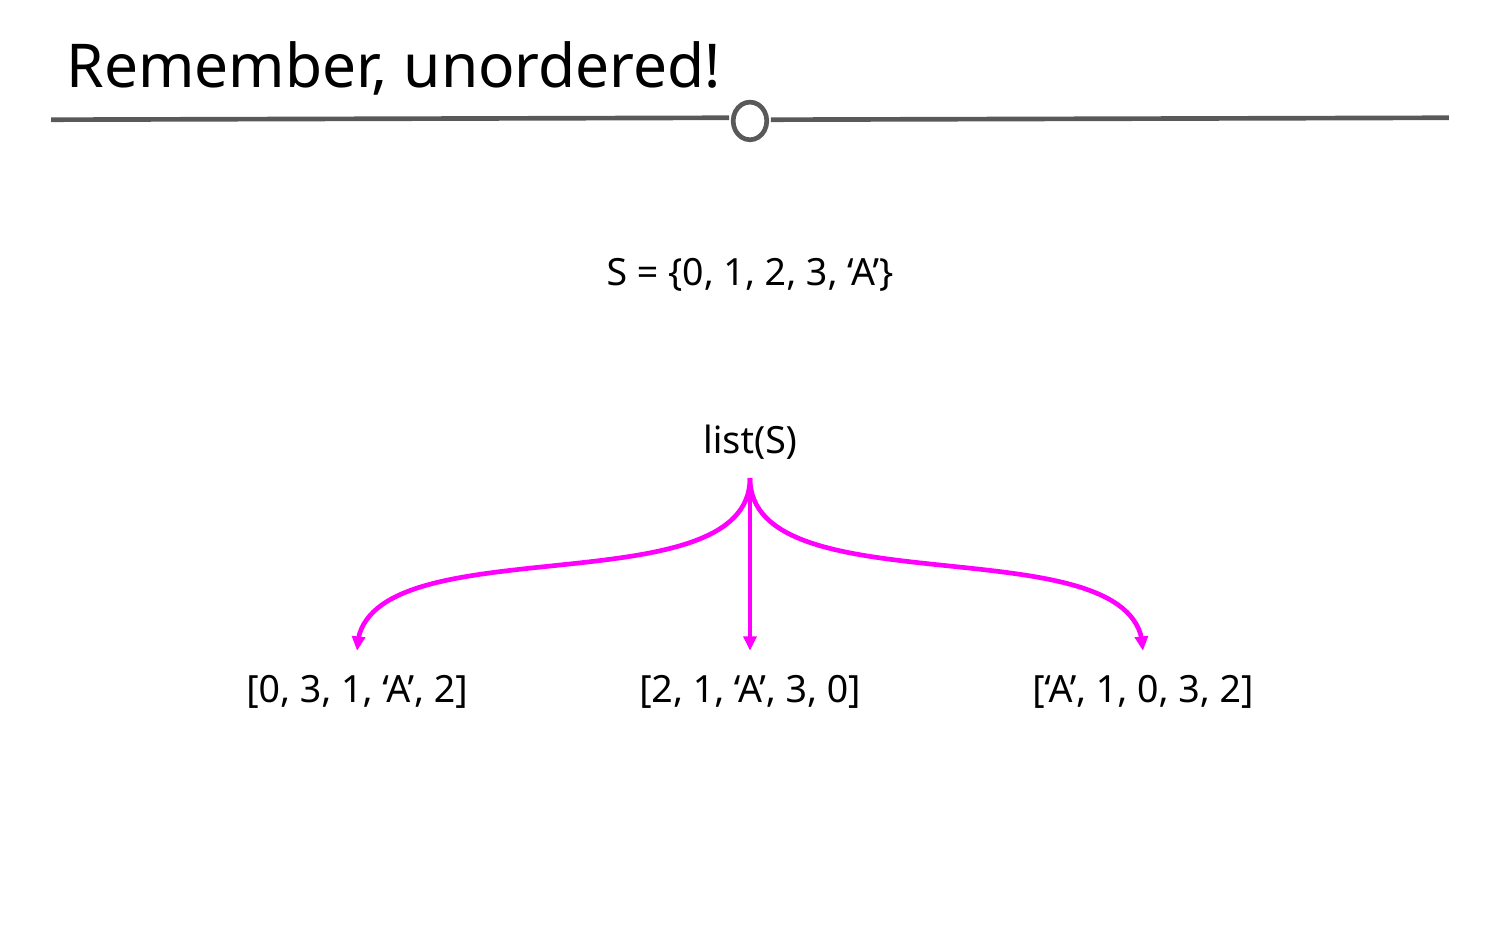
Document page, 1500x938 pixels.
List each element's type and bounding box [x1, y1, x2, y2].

text_box [559, 233, 941, 311]
title [51, 11, 1449, 117]
text_box [166, 367, 1334, 761]
